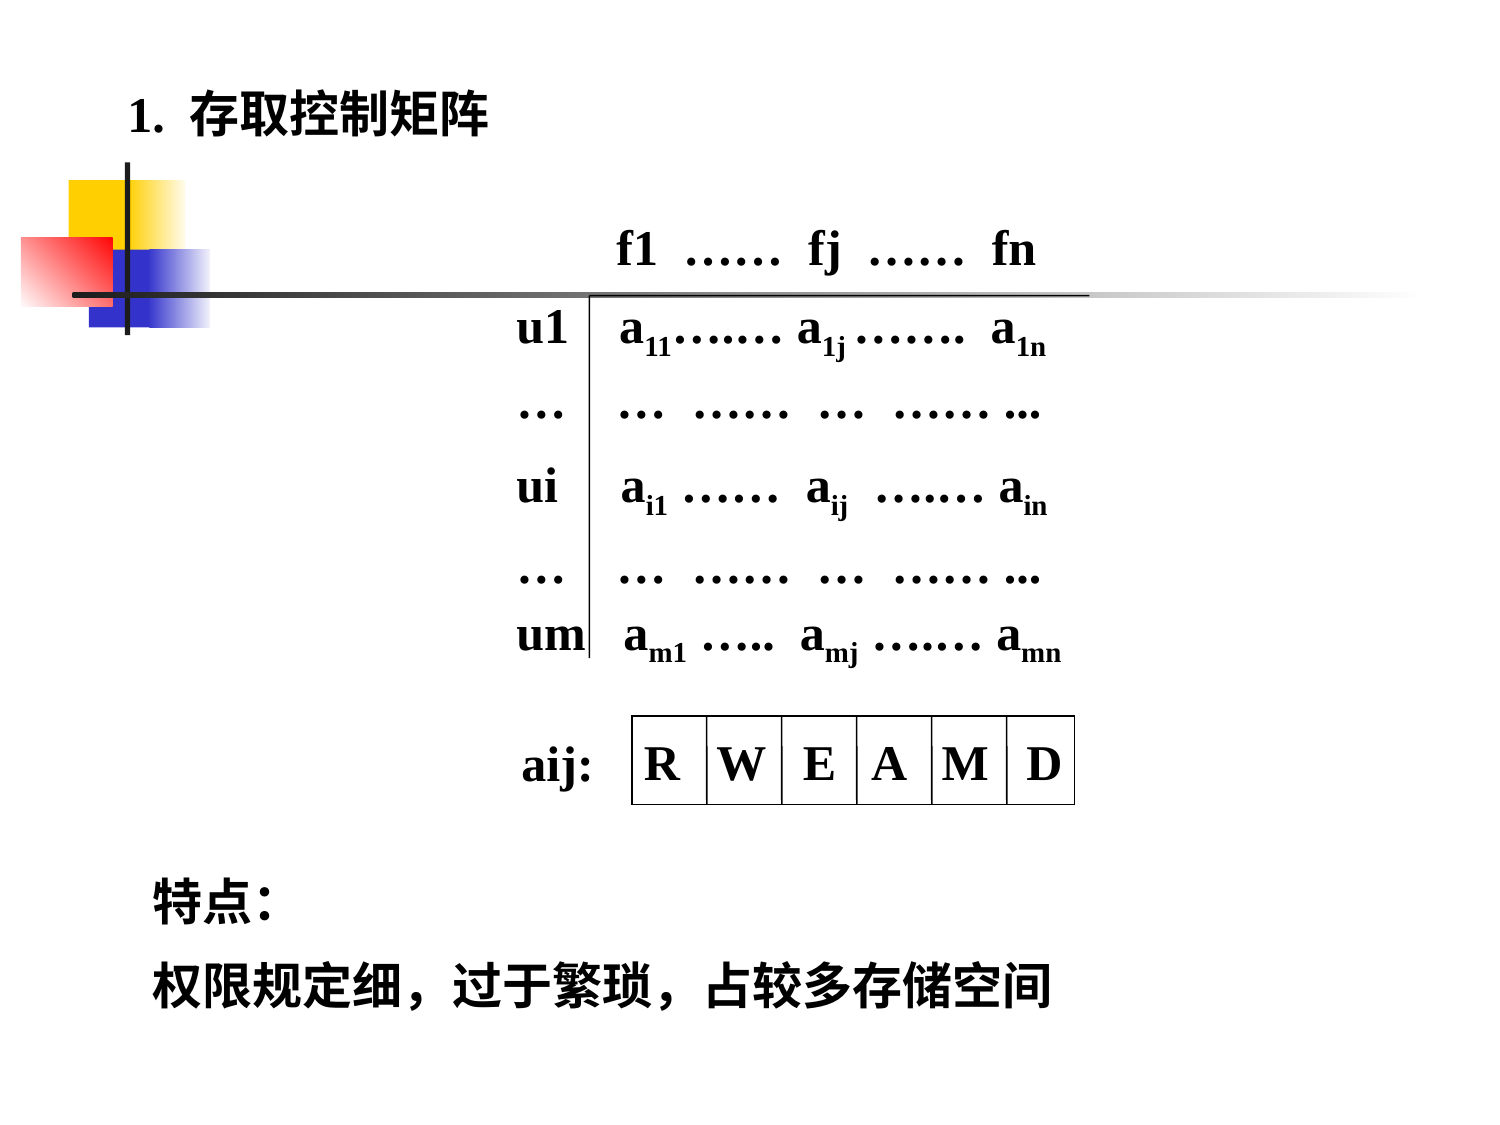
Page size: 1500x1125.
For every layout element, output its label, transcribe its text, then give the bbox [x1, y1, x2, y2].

text_box aij: [506, 723, 620, 799]
text_box 特点： 权限规定细，过于繁琐，占较多存储空间 [137, 862, 1100, 1023]
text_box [501, 208, 1190, 667]
text_box 1. 存取控制矩阵 [112, 74, 1300, 150]
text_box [631, 716, 1075, 805]
